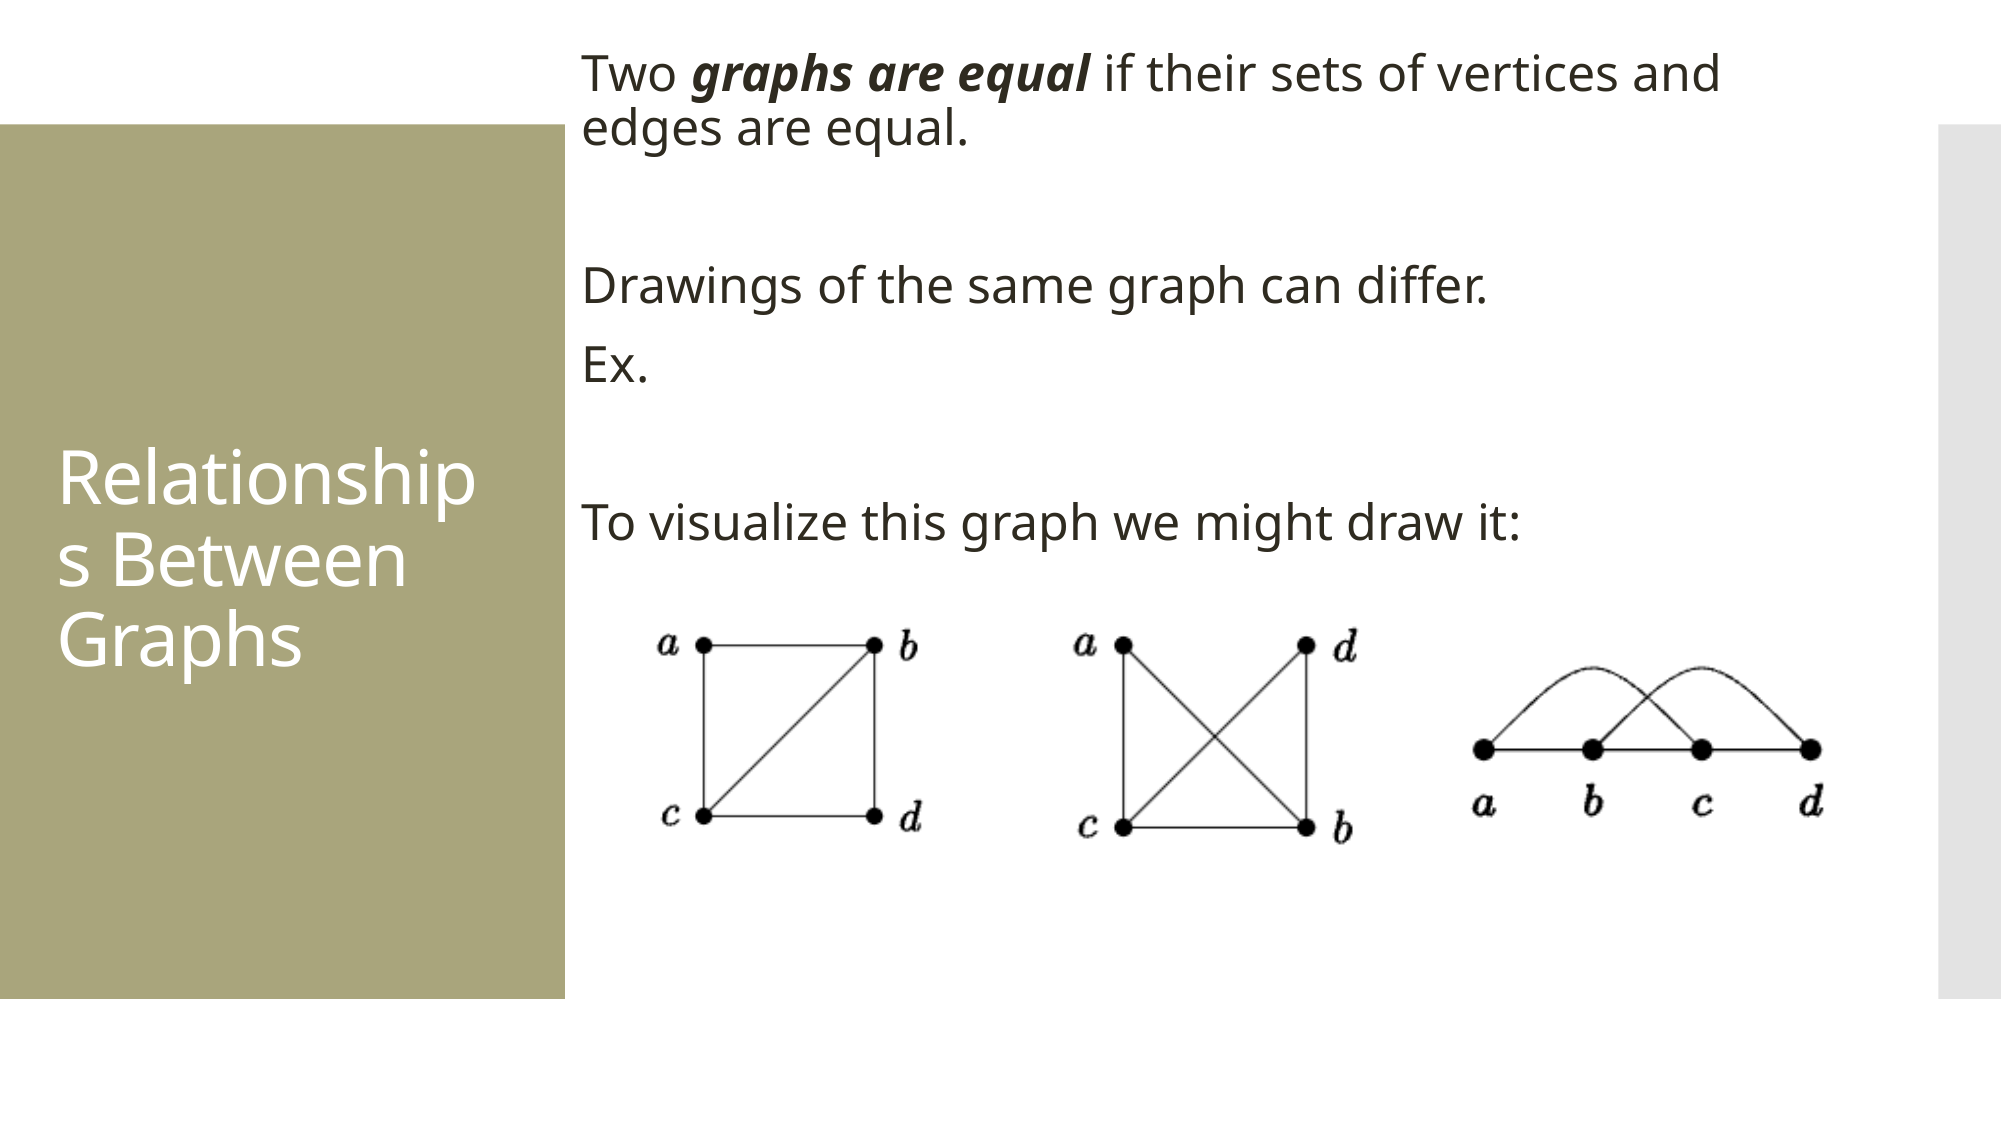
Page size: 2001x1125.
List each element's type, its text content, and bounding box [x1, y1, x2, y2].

picture [999, 584, 1892, 881]
picture [595, 585, 971, 881]
title Relationships Between Graphs [41, 184, 525, 940]
